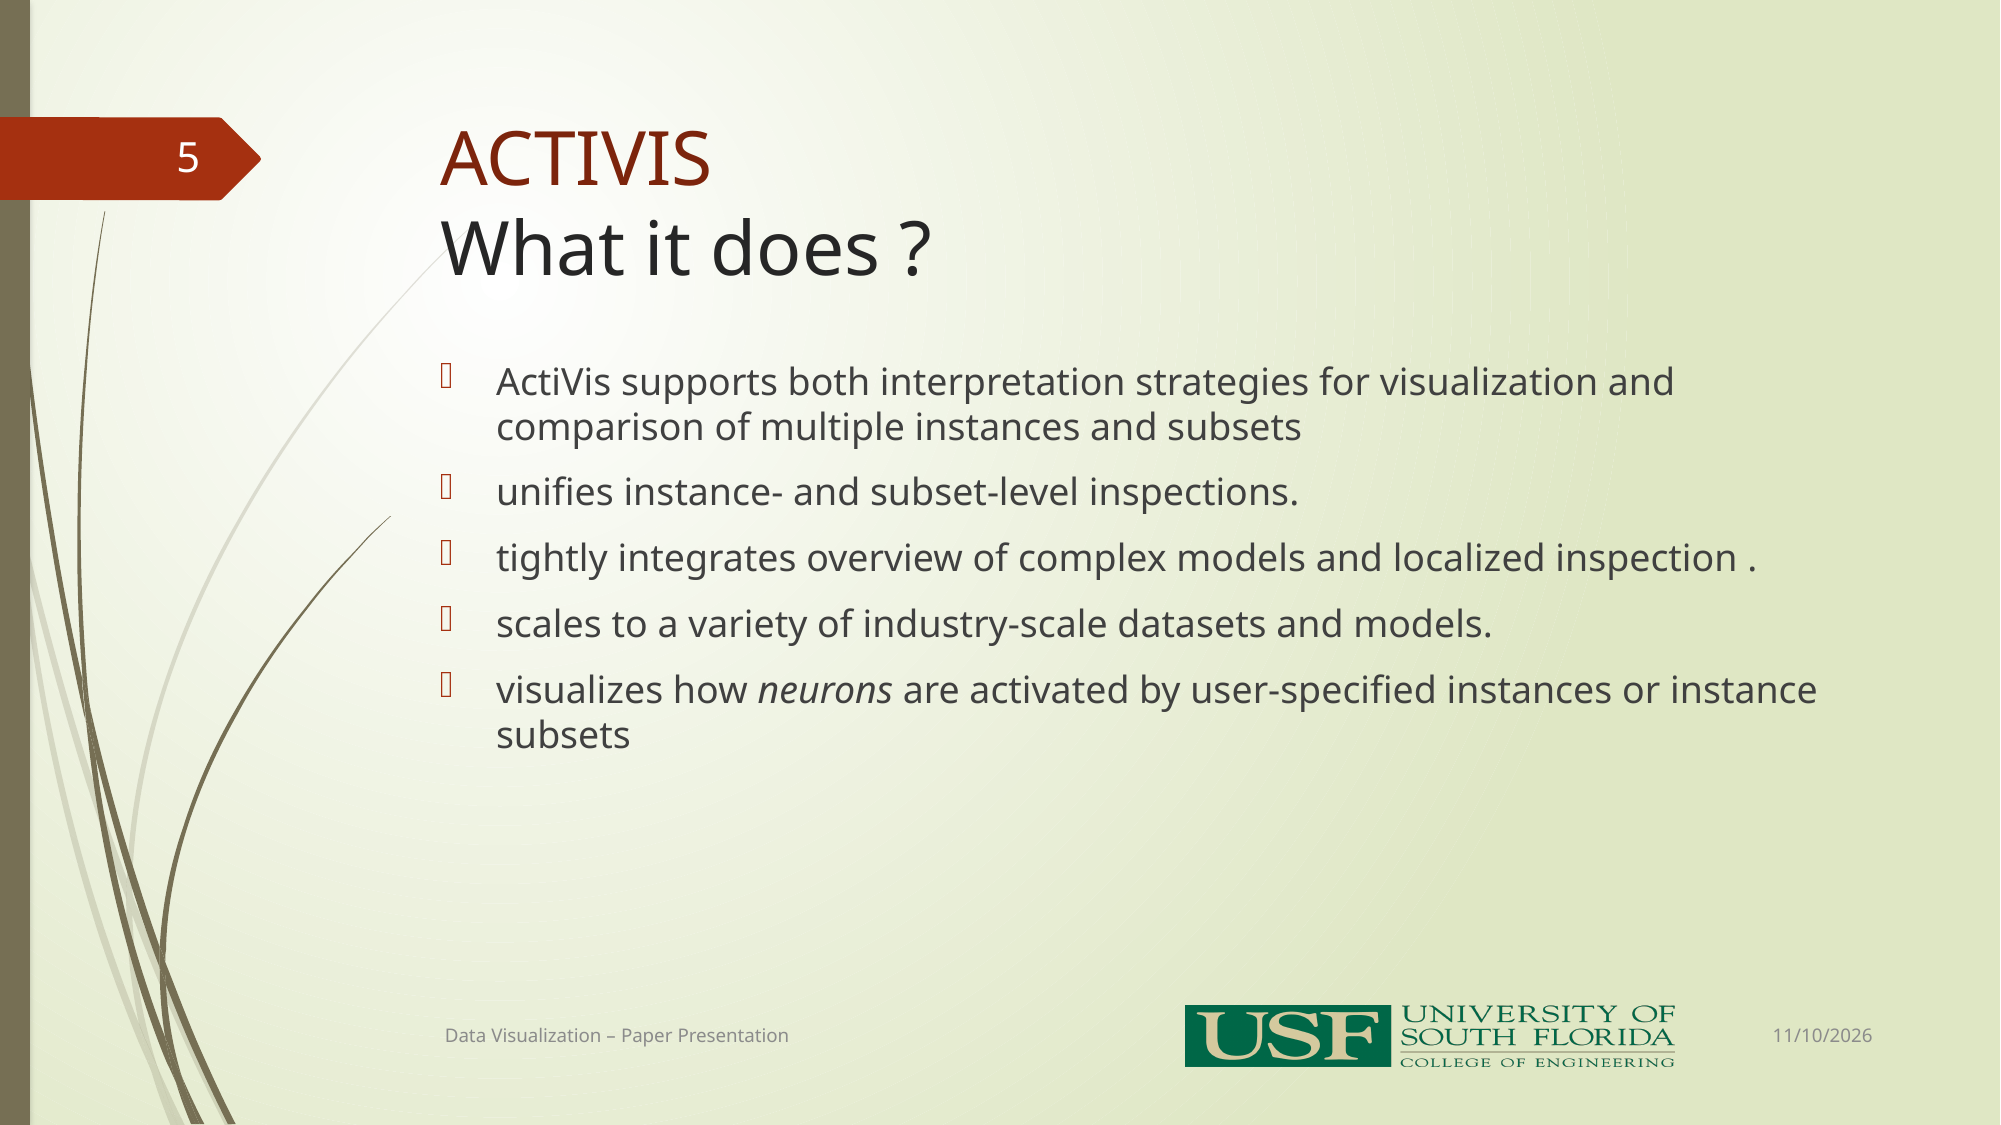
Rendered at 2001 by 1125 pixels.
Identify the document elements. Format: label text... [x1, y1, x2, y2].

title ACTIVIS What it does ? [425, 102, 1888, 313]
list ActiVis supports both interpretation strategies for visualization and comparison of multiple instances and subsets unifies instance- and subset-level inspections. tightly integrates overview of complex models and localized inspection . scales to a variety of industry-scale datasets and models. visualizes how neurons are activated by user-specified instances or instance subsets [424, 350, 1888, 970]
footer Data Visualization – Paper Presentation [424, 1006, 1183, 1067]
slide_number 5 [87, 129, 216, 190]
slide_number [1699, 1005, 1888, 1067]
picture [1185, 1005, 1675, 1067]
